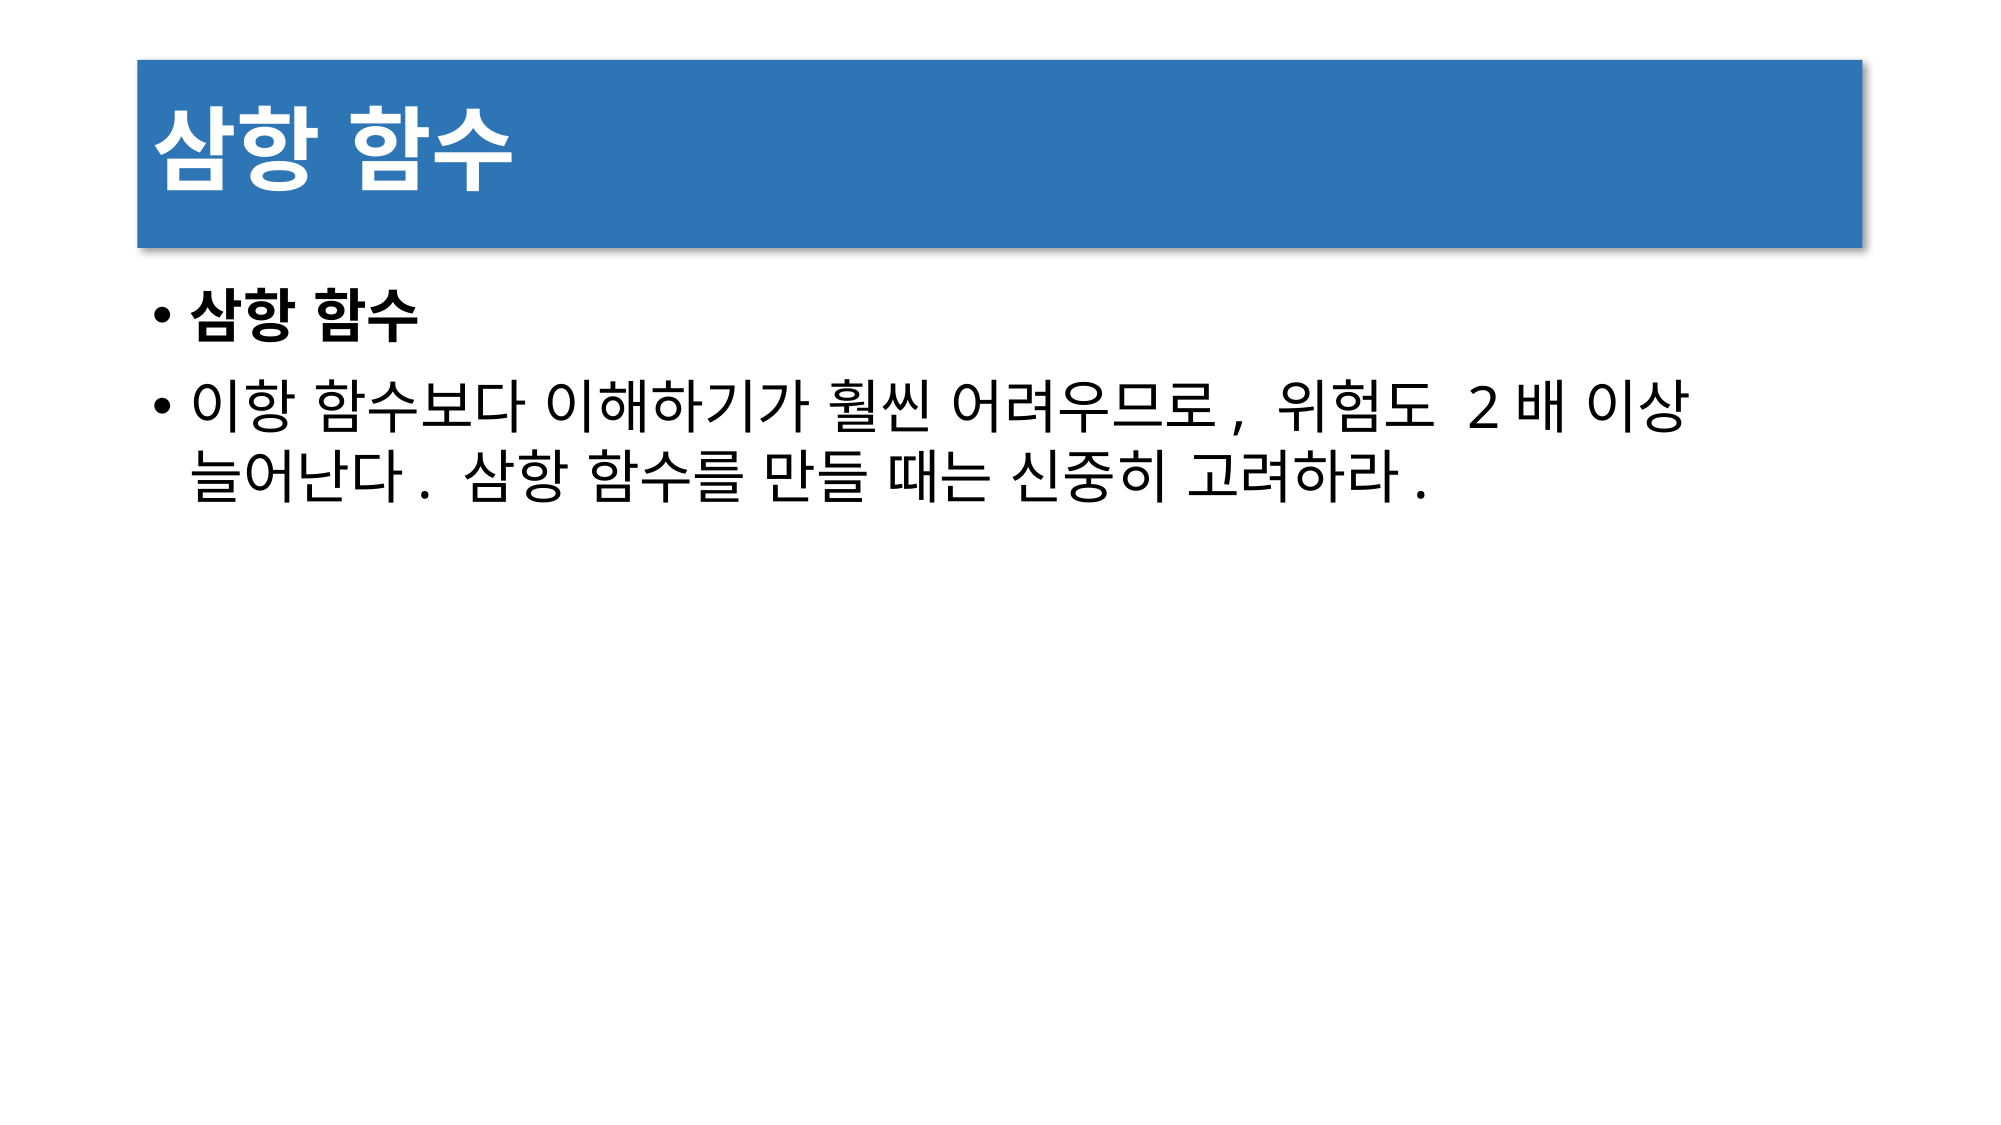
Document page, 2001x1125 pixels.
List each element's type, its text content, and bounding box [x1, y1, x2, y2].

title 삼항 함수 [137, 59, 1863, 248]
list 삼항 함수 이항 함수보다 이해하기가 훨씬 어려우므로, 위험도 2배 이상 늘어난다. 삼항 함수를 만들 때는 신중히 고려하라. [137, 272, 1863, 1014]
